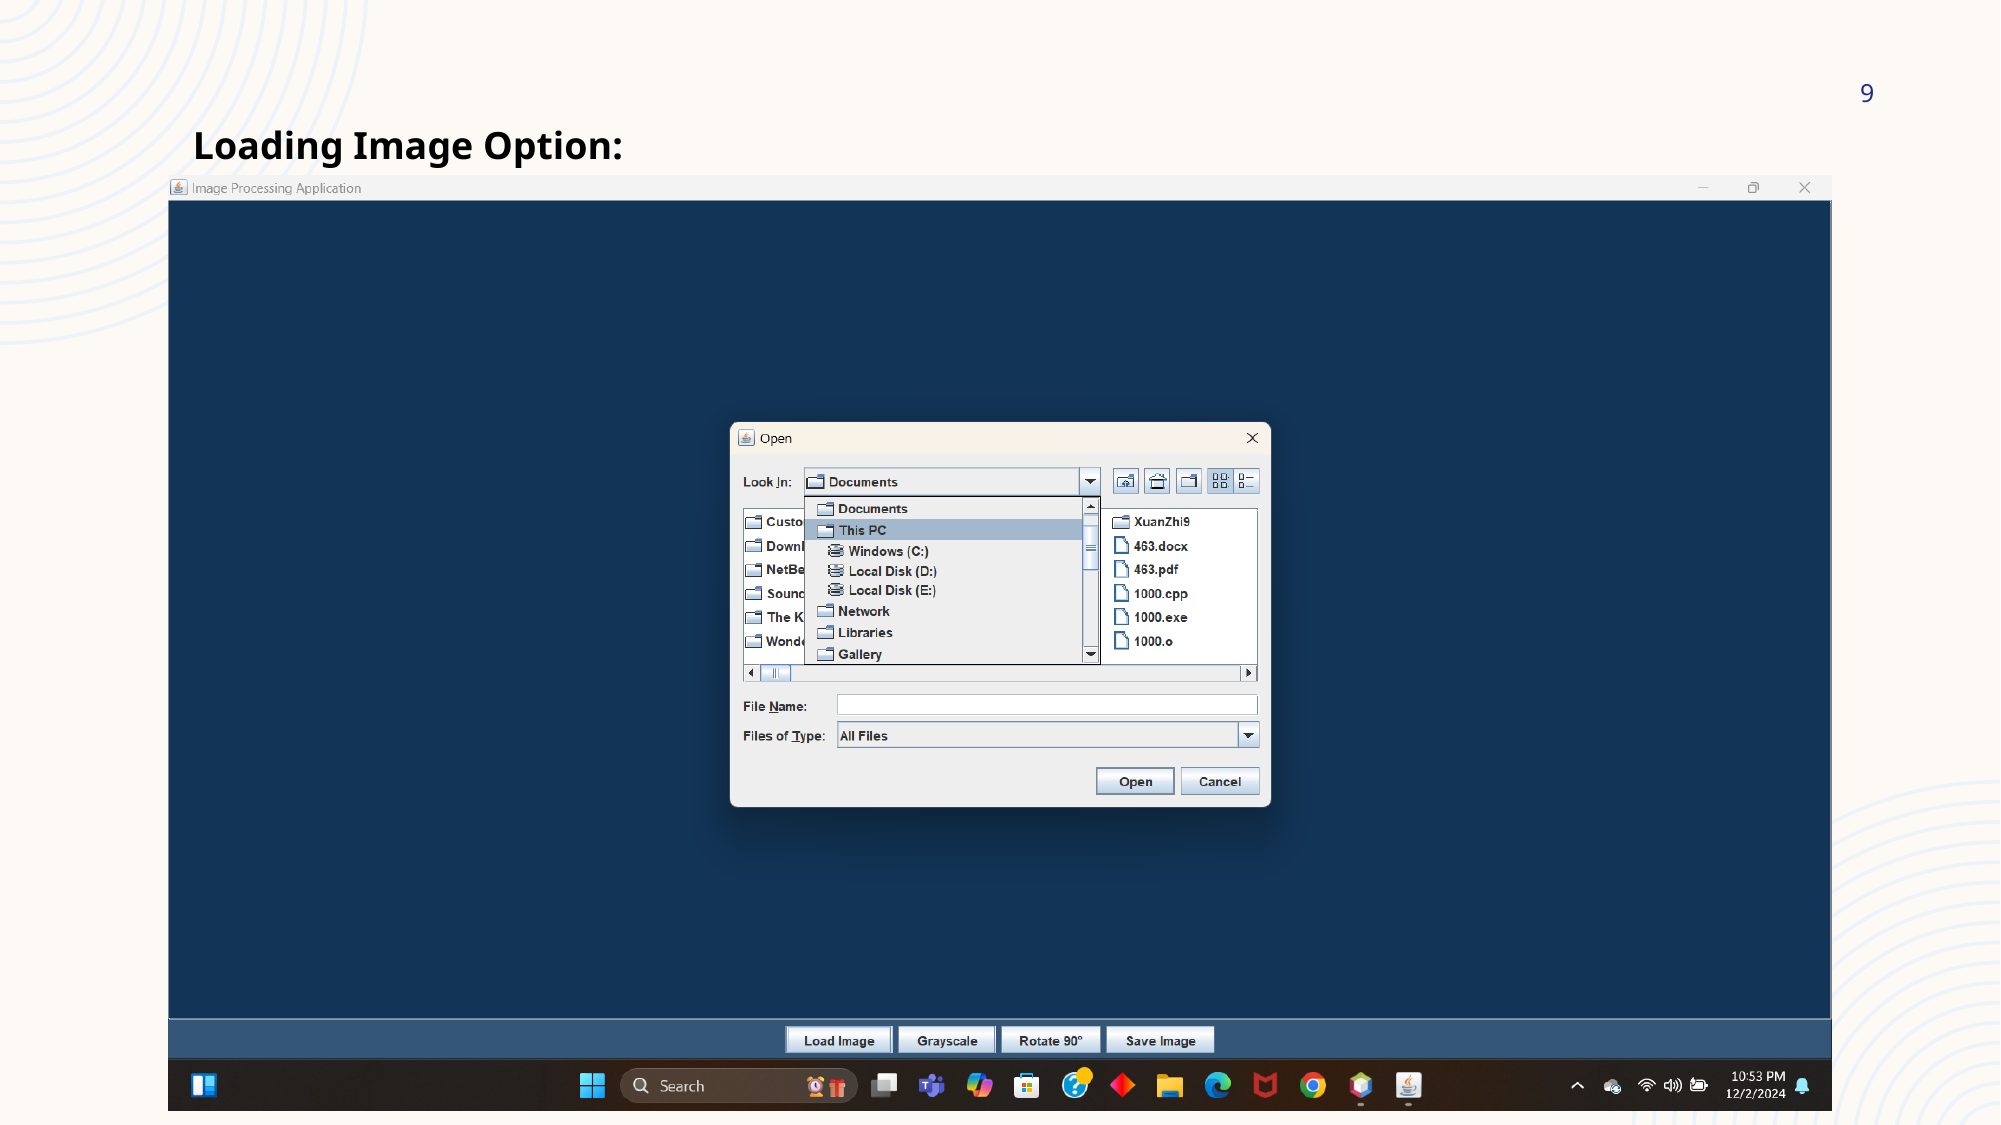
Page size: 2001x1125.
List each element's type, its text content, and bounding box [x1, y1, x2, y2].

slide_number 9 [1712, 75, 1875, 116]
text_box Loading Image Option: [178, 115, 702, 175]
picture [168, 175, 1832, 1111]
